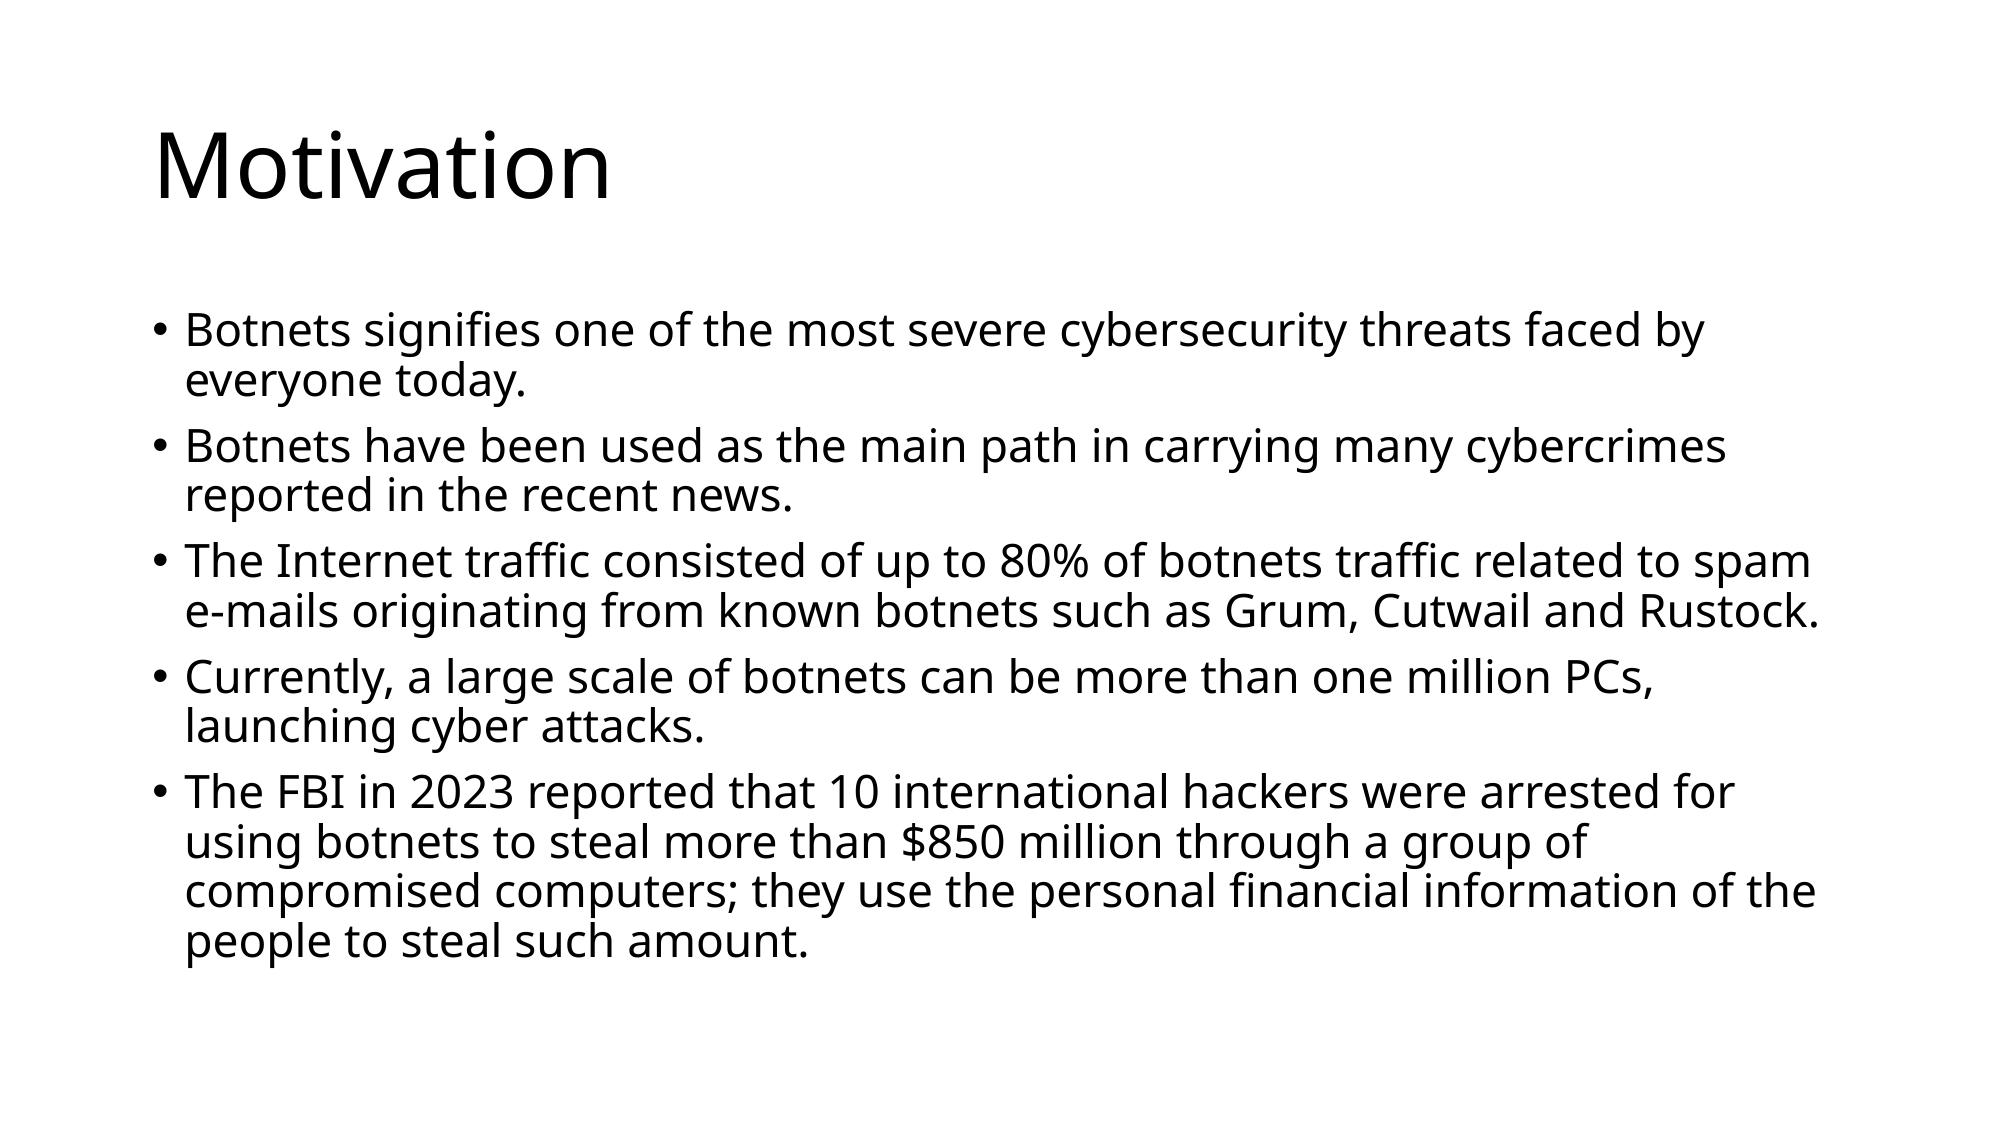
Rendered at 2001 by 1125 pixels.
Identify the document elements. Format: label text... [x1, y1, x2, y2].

title Motivation [137, 59, 1863, 278]
list Botnets signifies one of the most severe cybersecurity threats faced by everyone today. Botnets have been used as the main path in carrying many cybercrimes reported in the recent news. The Internet traffic consisted of up to 80% of botnets traffic related to spam e-mails originating from known botnets such as Grum, Cutwail and Rustock. Currently, a large scale of botnets can be more than one million PCs, launching cyber attacks. The FBI in 2023 reported that 10 international hackers were arrested for using botnets to steal more than $850 million through a group of compromised computers; they use the personal financial information of the people to steal such amount. [137, 299, 1863, 1014]
